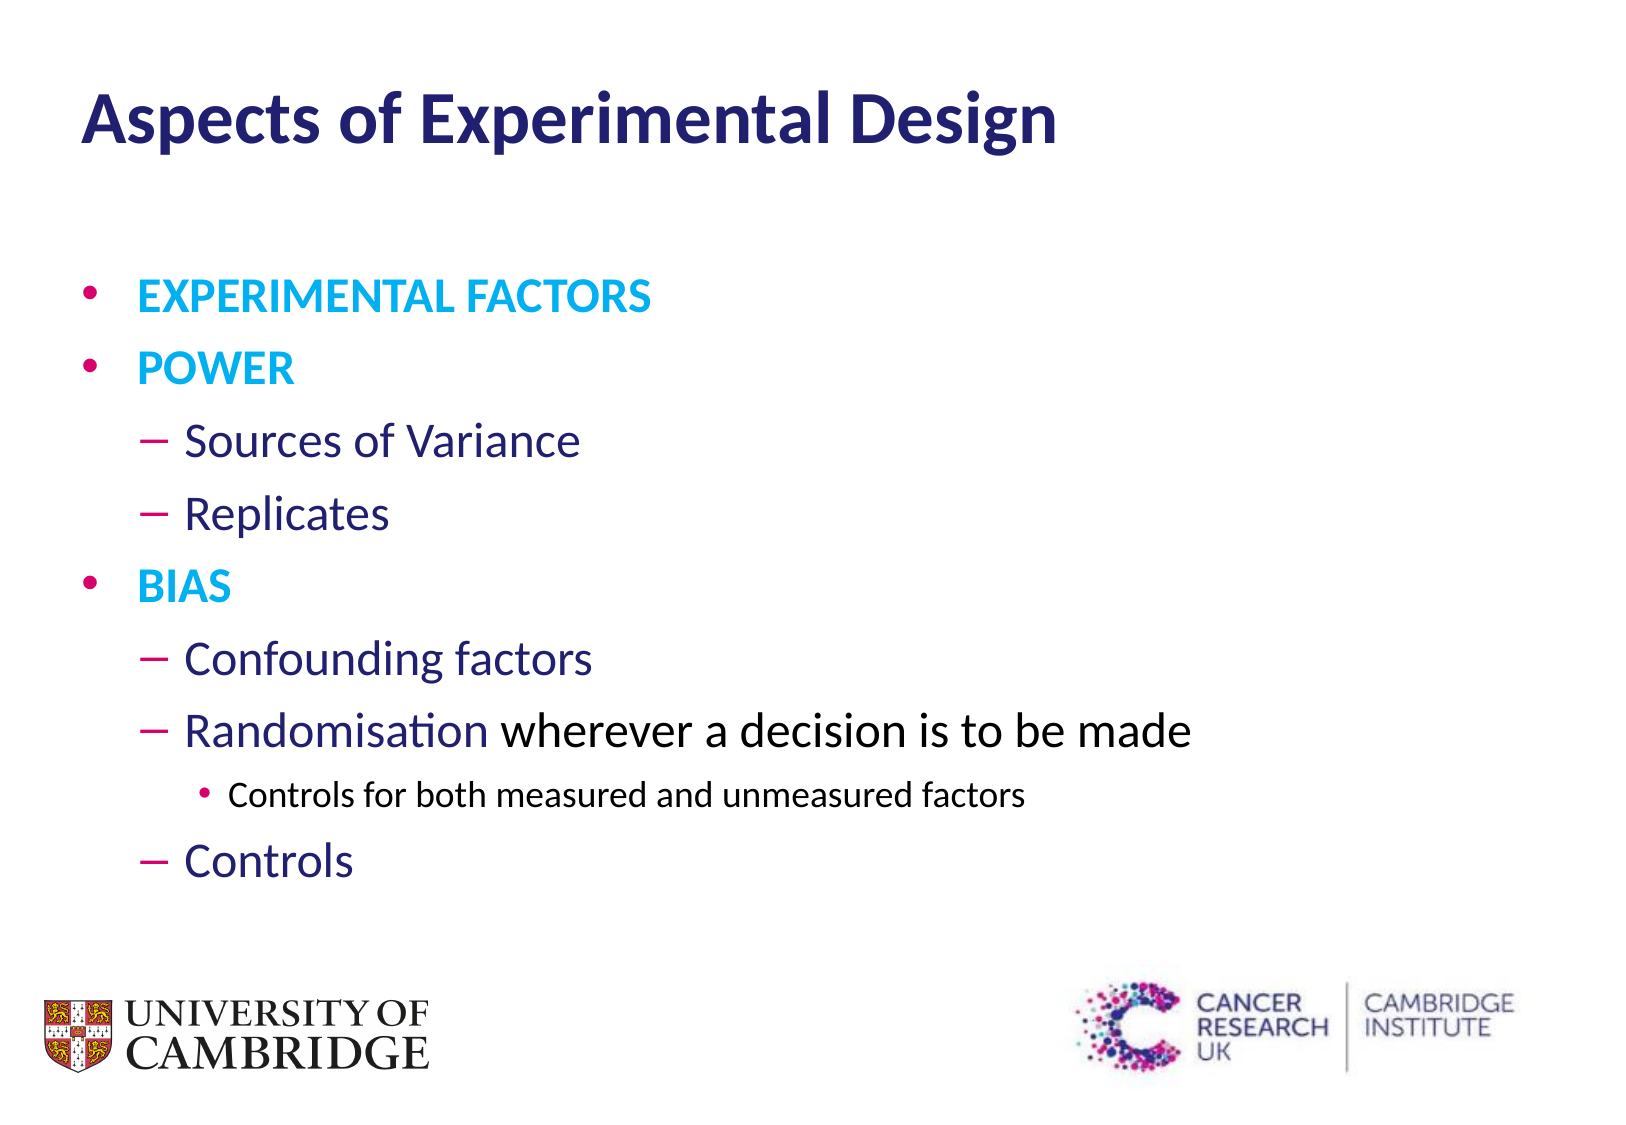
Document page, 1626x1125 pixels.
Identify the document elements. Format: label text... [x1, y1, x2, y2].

picture [44, 999, 429, 1073]
list Experimental FACTORS Power Sources of Variance Replicates Bias Confounding factors Randomisation wherever a decision is to be made Controls for both measured and unmeasured factors Controls [81, 262, 1544, 938]
picture [1055, 964, 1568, 1101]
title Aspects of Experimental Design [81, 83, 1544, 246]
